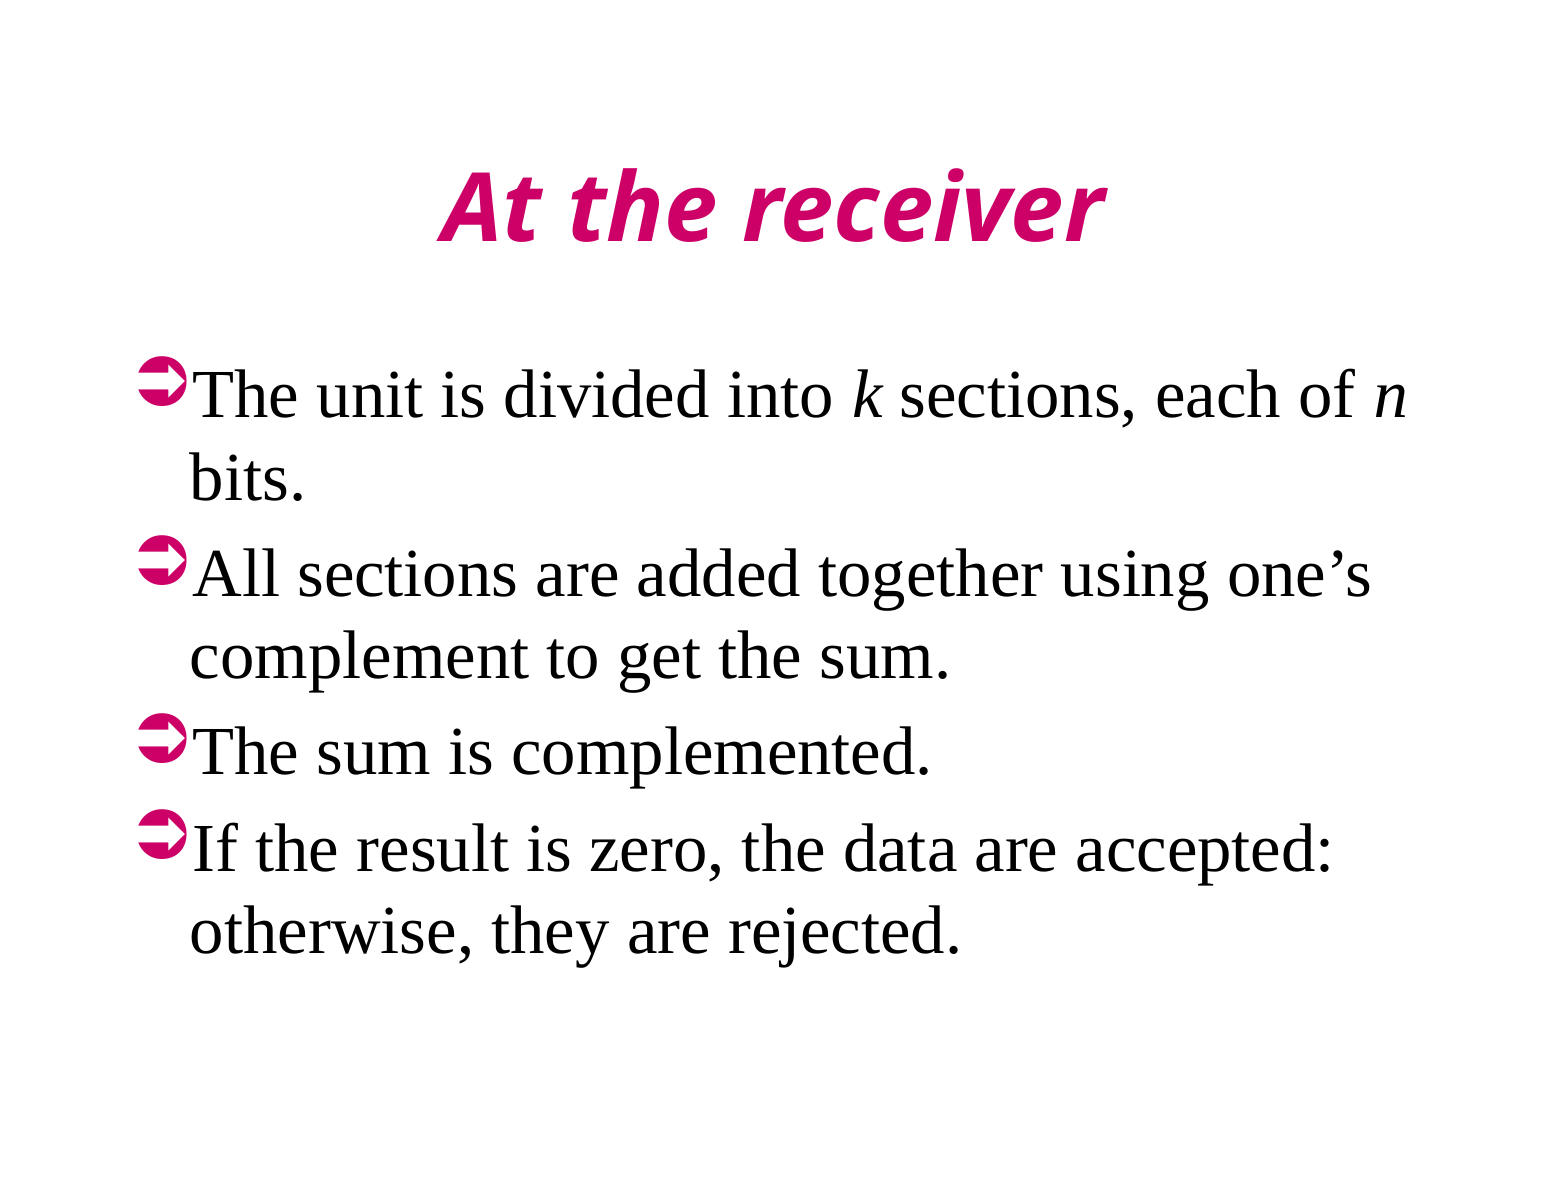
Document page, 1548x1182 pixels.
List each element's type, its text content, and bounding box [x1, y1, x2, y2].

title At the receiver [115, 104, 1432, 303]
list The unit is divided into k sections, each of n bits. All sections are added together using one’s complement to get the sum. The sum is complemented. If the result is zero, the data are accepted: otherwise, they are rejected. [115, 340, 1432, 1051]
